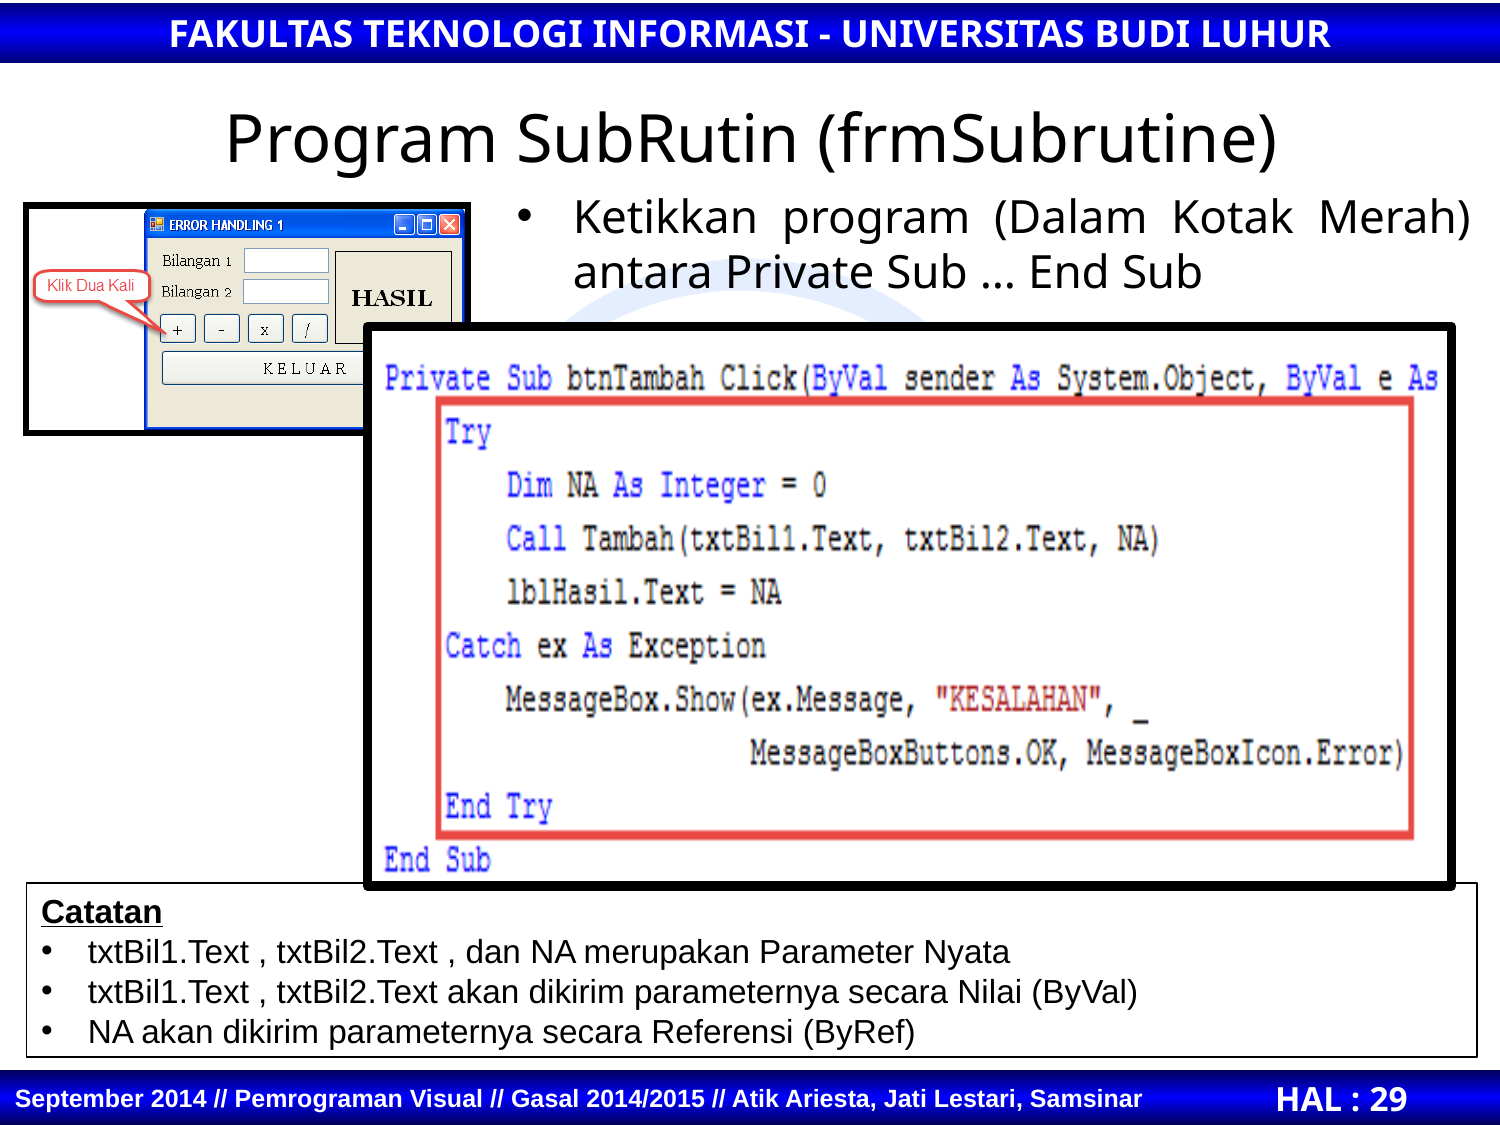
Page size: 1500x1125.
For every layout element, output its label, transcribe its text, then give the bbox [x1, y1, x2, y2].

text_box Ketikkan program (Dalam Kotak Merah) antara Private Sub … End Sub [501, 180, 1486, 305]
text_box Catatan txtBil1.Text , txtBil2.Text , dan NA merupakan Parameter Nyata txtBil1.Text , txtBil2.Text akan dikirim parameternya secara Nilai (ByVal) NA akan dikirim parameternya secara Referensi (ByRef) [26, 882, 1478, 1058]
title Program SubRutin (frmSubrutine) [76, 74, 1428, 197]
picture [29, 208, 1448, 882]
